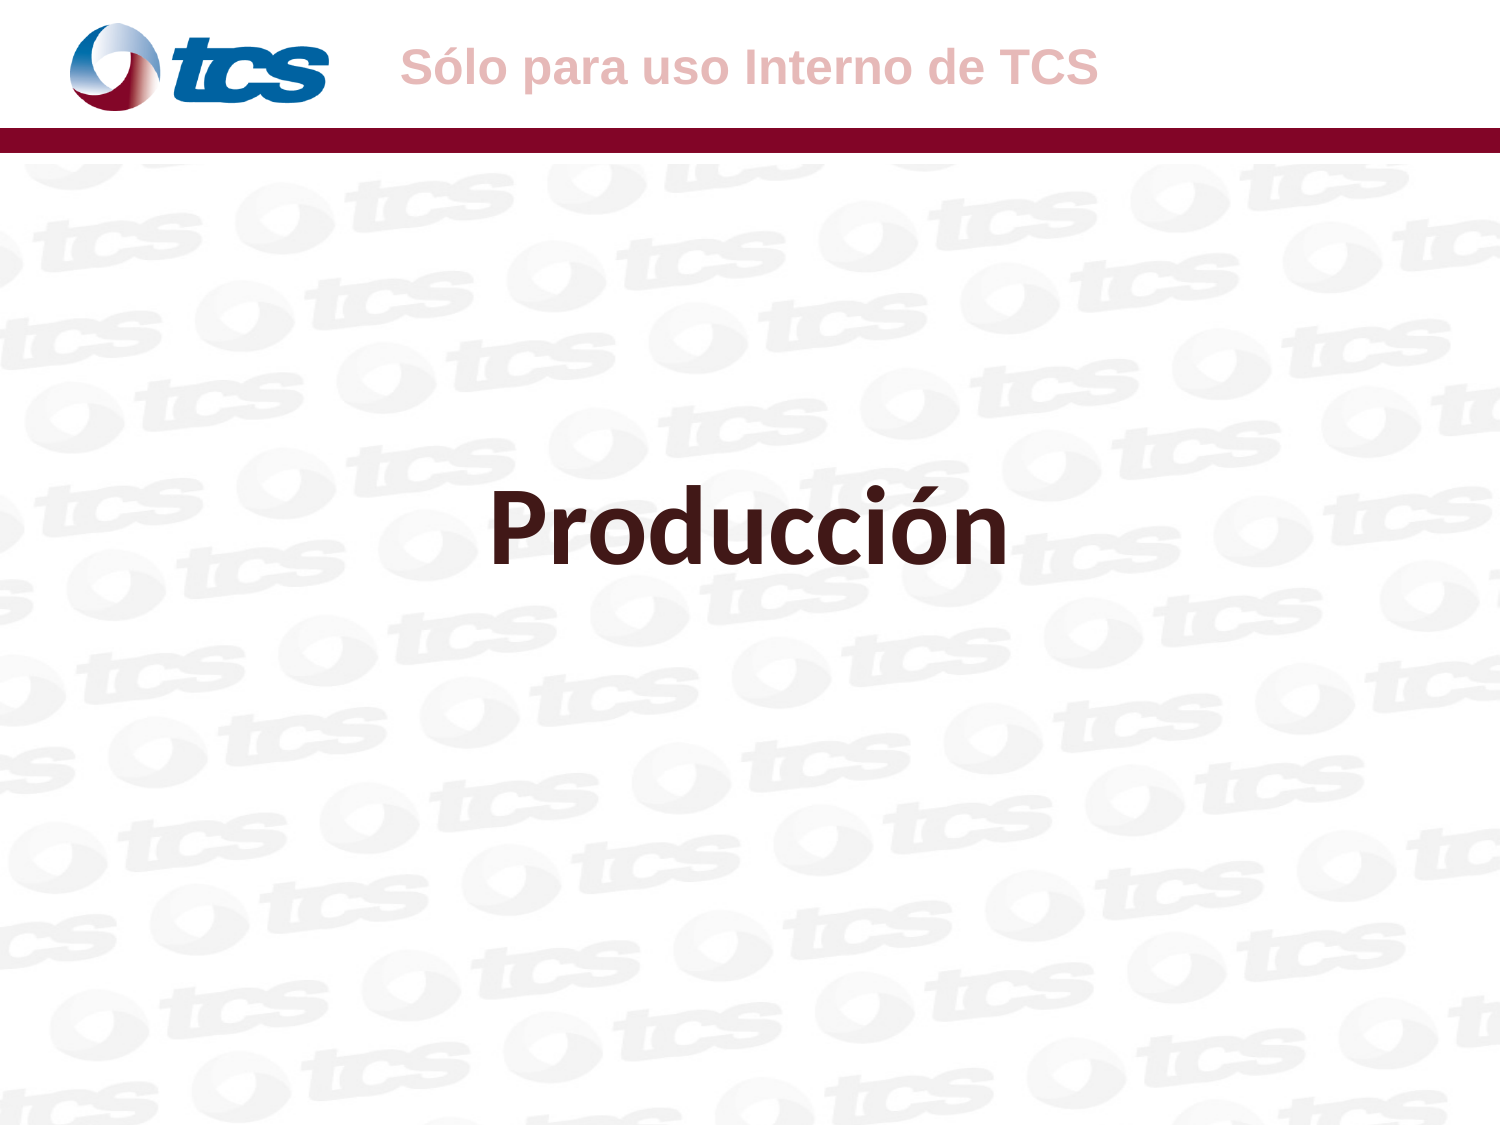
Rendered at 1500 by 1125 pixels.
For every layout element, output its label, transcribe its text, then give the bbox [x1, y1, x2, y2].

picture [0, 128, 1500, 153]
title Producción [112, 399, 1388, 641]
picture [0, 164, 1500, 1125]
picture [70, 23, 329, 111]
